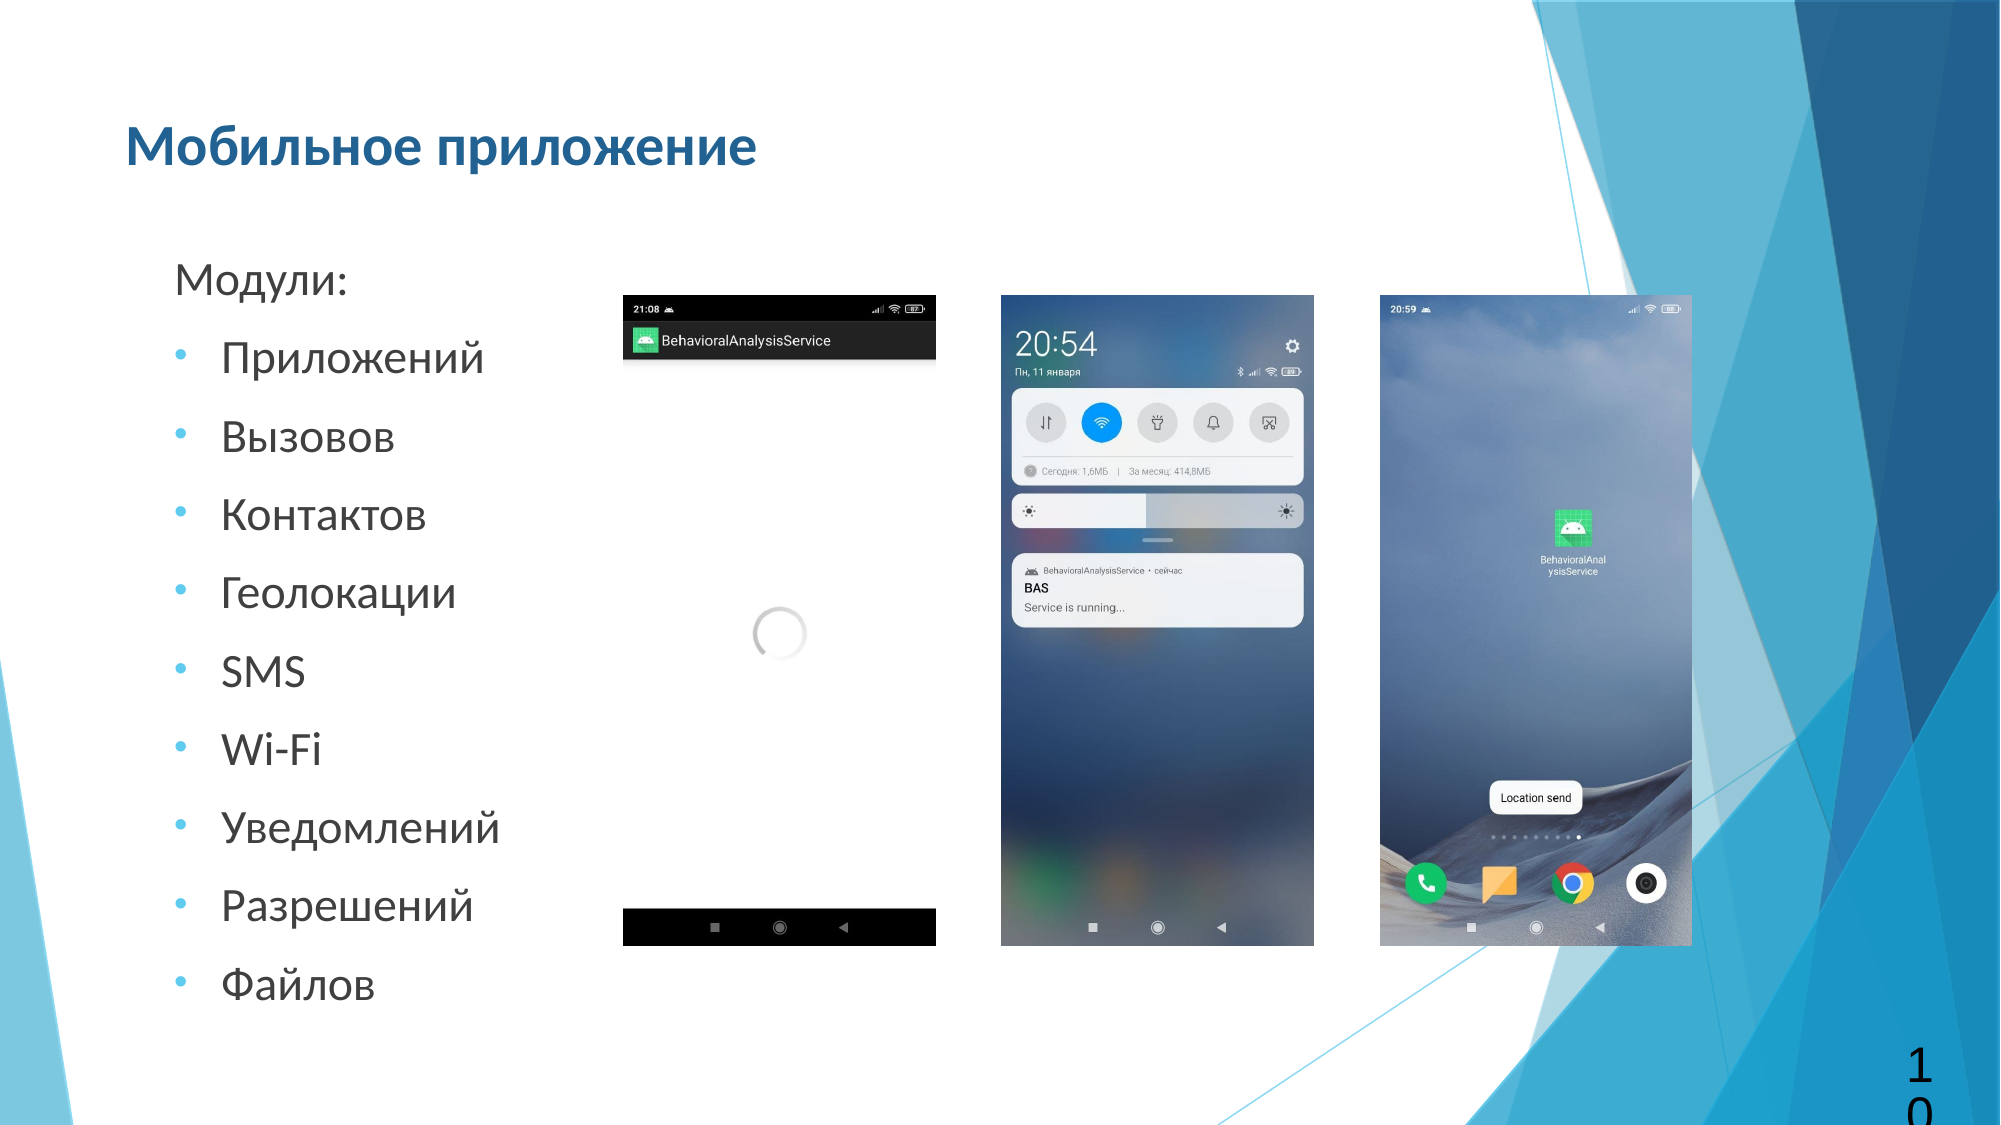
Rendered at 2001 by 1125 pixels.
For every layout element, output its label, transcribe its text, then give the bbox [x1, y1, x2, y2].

text_box Мобильное приложение [111, 99, 1522, 160]
picture [622, 295, 936, 946]
text_box Модули: Приложений Вызовов Контактов Геолокации SMS Wi-Fi Уведомлений Разрешений Файлов [159, 240, 623, 890]
picture [1001, 295, 1314, 946]
picture [1379, 295, 1693, 946]
text_box 10 [1891, 1024, 1949, 1100]
